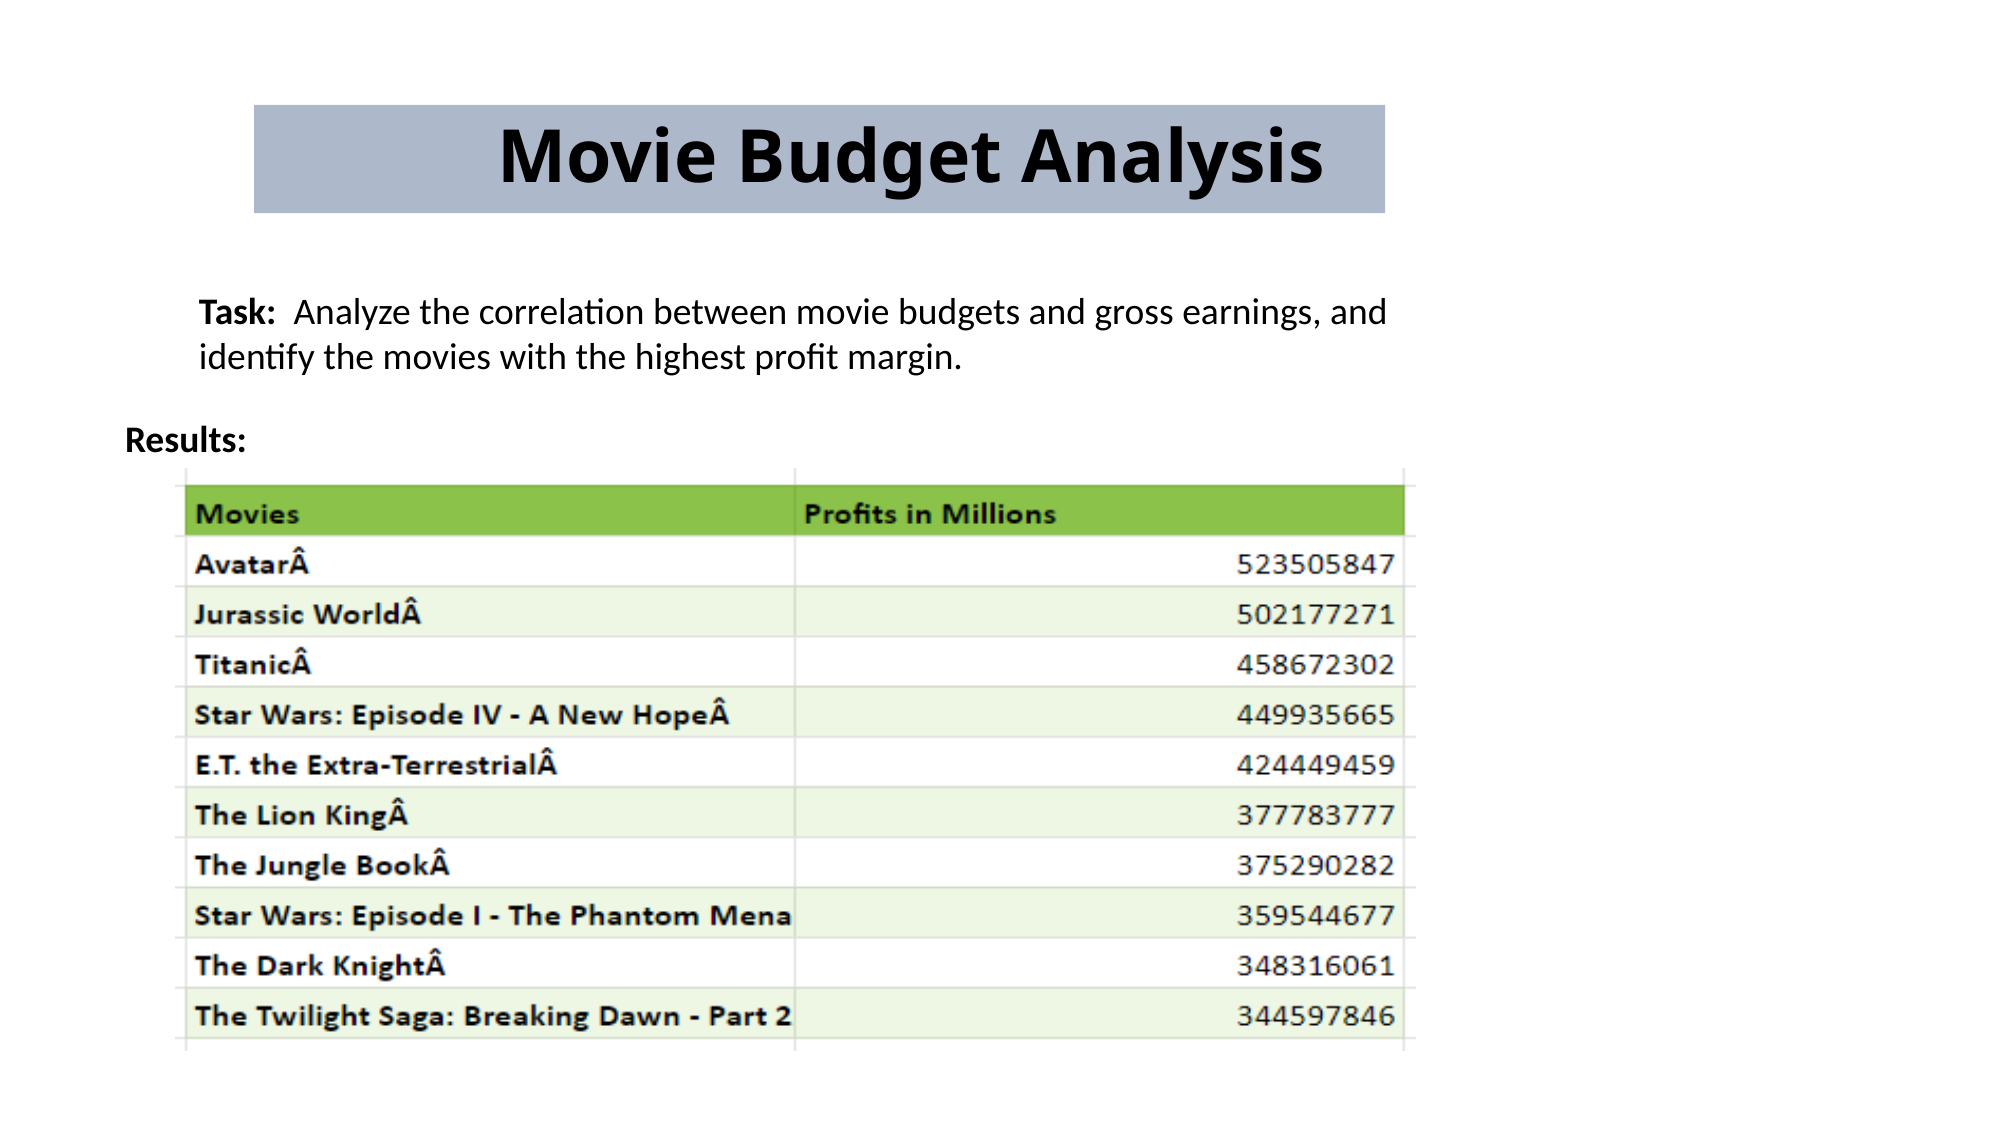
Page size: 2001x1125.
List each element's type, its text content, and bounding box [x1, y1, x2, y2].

text_box Results: [110, 408, 262, 468]
title Movie Budget Analysis [254, 104, 1386, 214]
text_box Task: Analyze the correlation between movie budgets and gross earnings, and identify the movies with the highest profit margin. [184, 234, 1559, 385]
picture [175, 468, 1416, 1051]
